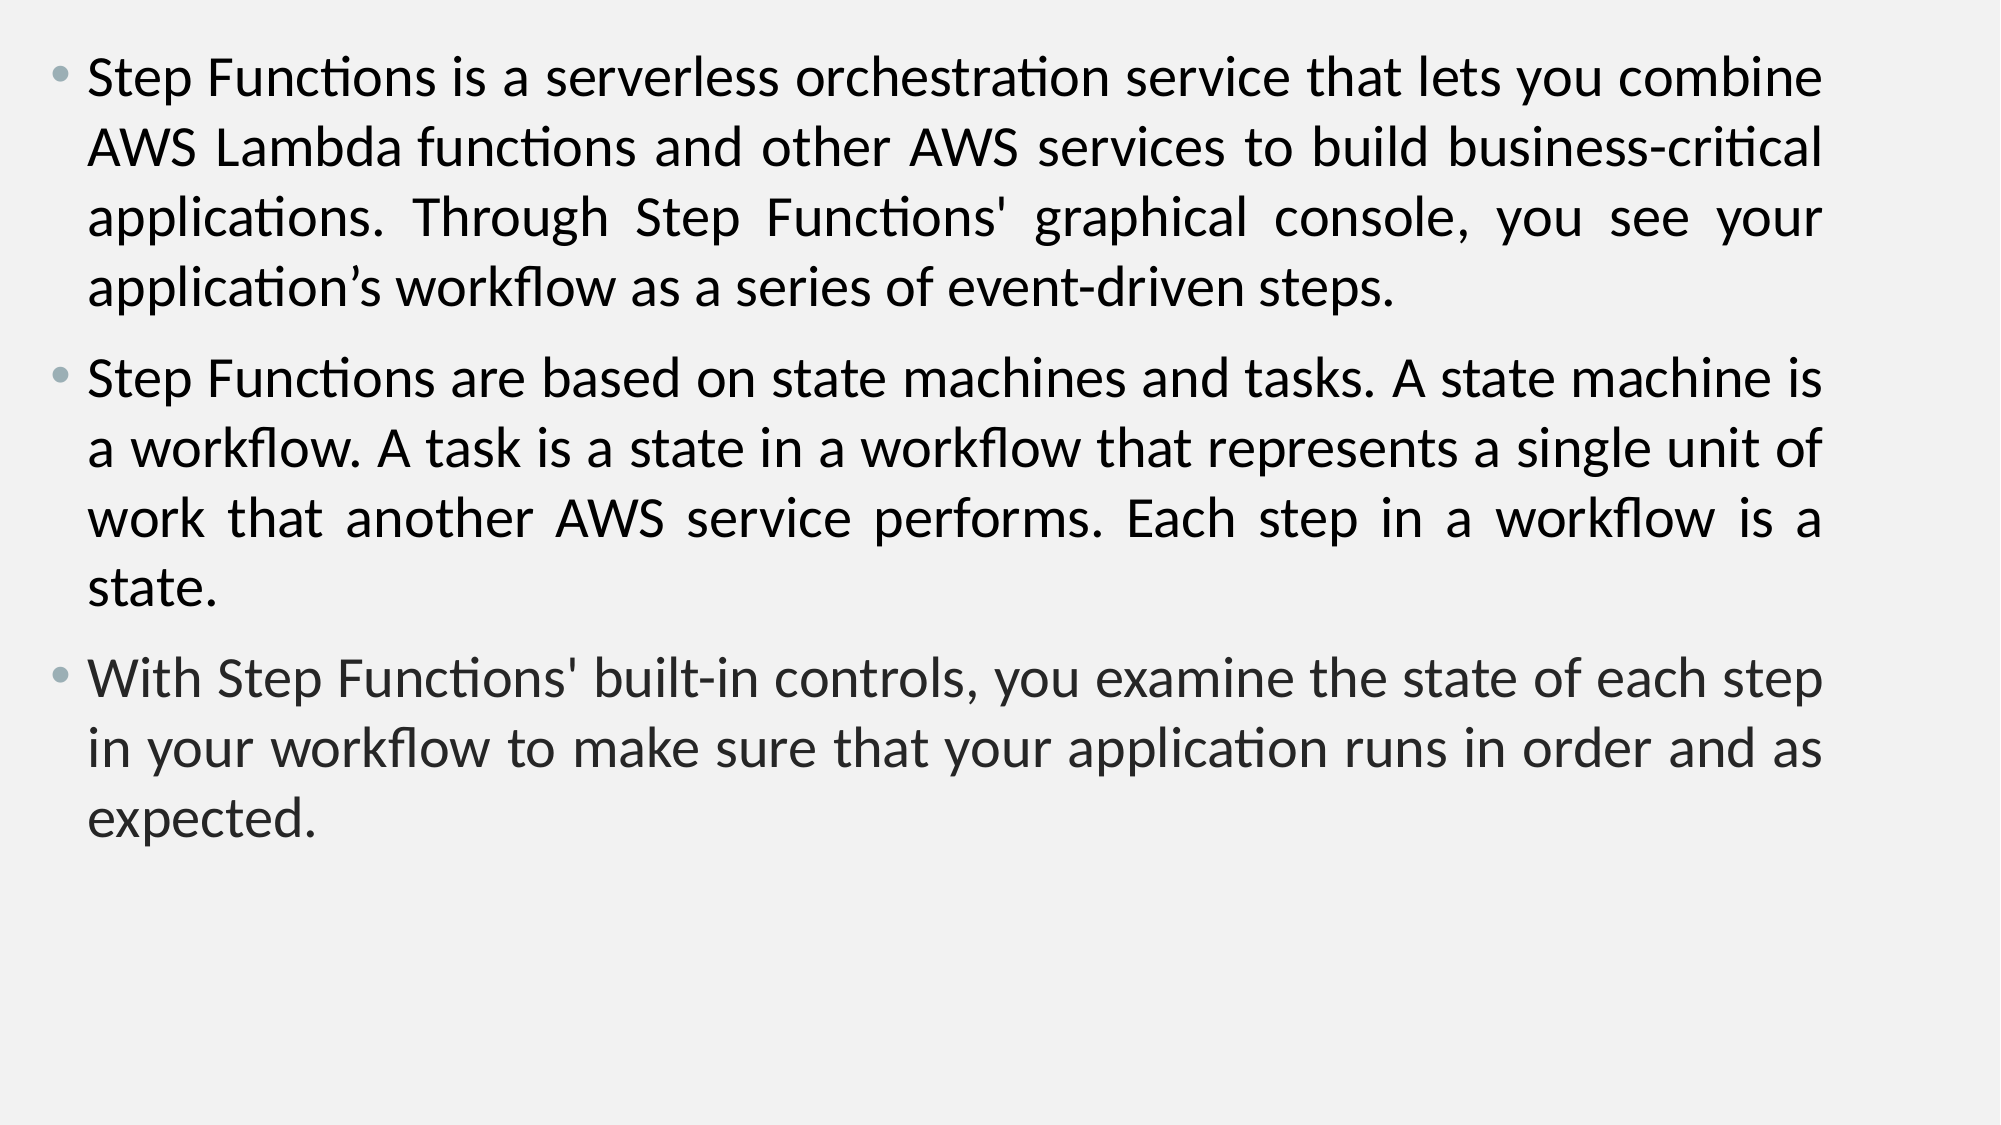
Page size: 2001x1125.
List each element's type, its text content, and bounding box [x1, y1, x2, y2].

list Step Functions is a serverless orchestration service that lets you combine AWS Lambda functions and other AWS services to build business-critical applications. Through Step Functions' graphical console, you see your application’s workflow as a series of event-driven steps. Step Functions are based on state machines and tasks. A state machine is a workflow. A task is a state in a workflow that represents a single unit of work that another AWS service performs. Each step in a workflow is a state. With Step Functions' built-in controls, you examine the state of each step in your workflow to make sure that your application runs in order and as expected. [35, 31, 1840, 1125]
